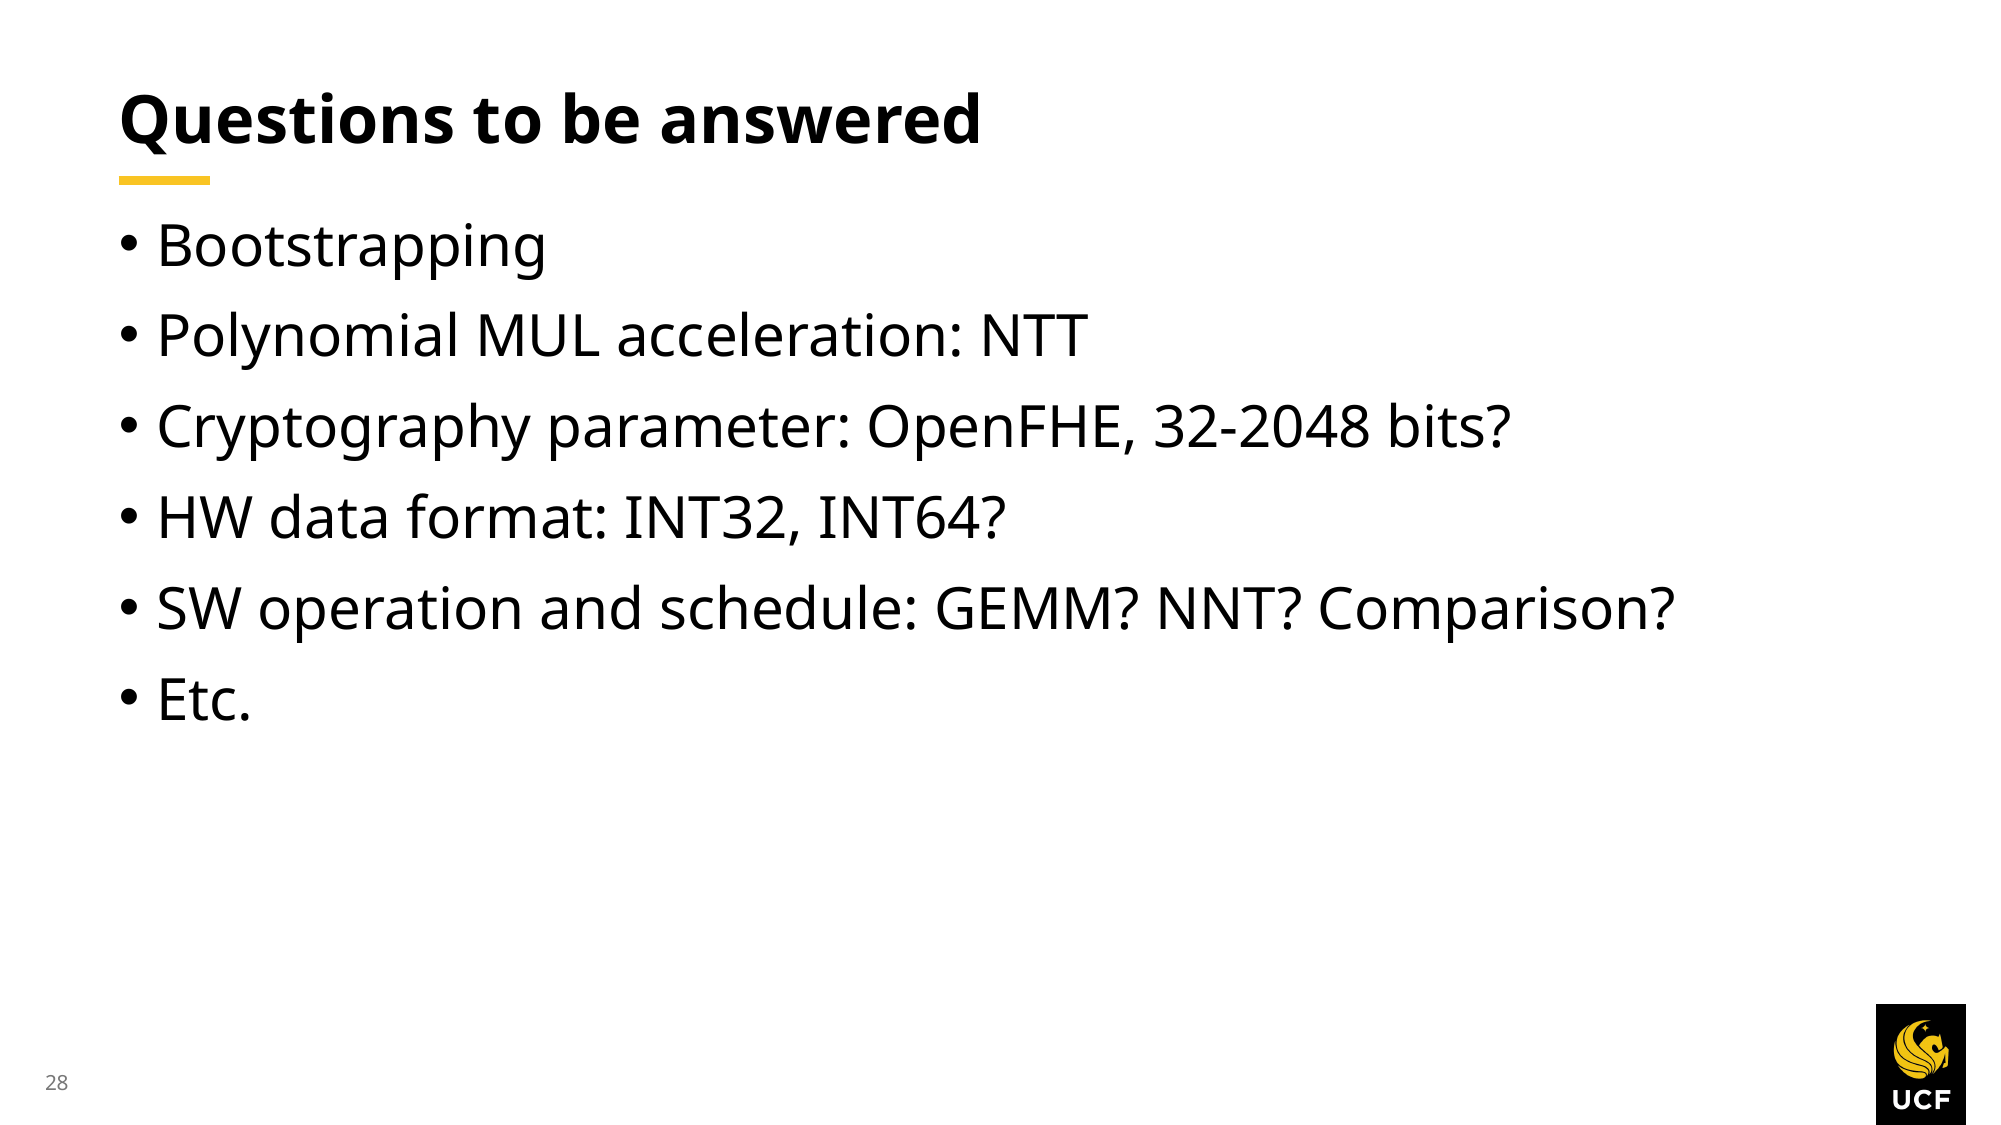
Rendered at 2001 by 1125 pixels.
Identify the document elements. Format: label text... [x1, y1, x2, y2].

picture [1876, 1004, 1966, 1125]
title Questions to be answered [118, 30, 1882, 157]
list Bootstrapping Polynomial MUL acceleration: NTT Cryptography parameter: OpenFHE, 32-2048 bits? HW data format: INT32, INT64? SW operation and schedule: GEMM? NNT? Comparison? Etc. [118, 207, 1882, 1000]
